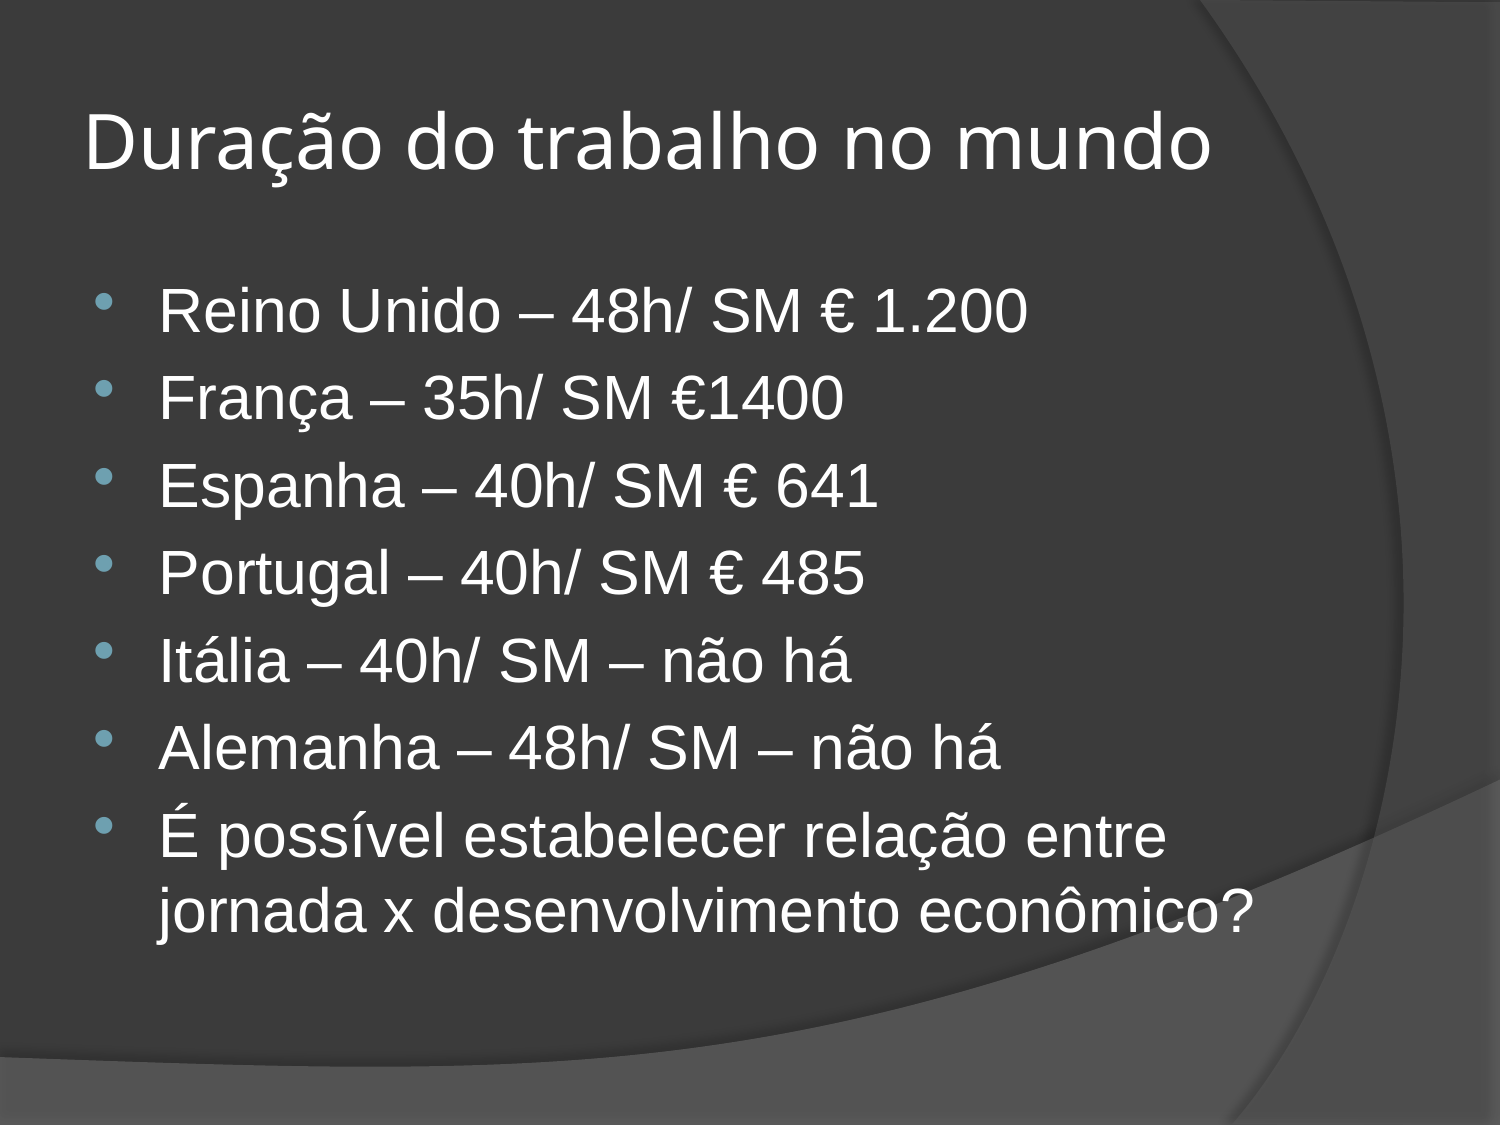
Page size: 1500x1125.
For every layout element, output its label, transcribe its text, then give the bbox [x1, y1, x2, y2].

title Duração do trabalho no mundo [75, 45, 1300, 233]
list Reino Unido – 48h/ SM € 1.200 França – 35h/ SM €1400 Espanha – 40h/ SM € 641 Portugal – 40h/ SM € 485 Itália – 40h/ SM – não há Alemanha – 48h/ SM – não há É possível estabelecer relação entre jornada x desenvolvimento econômico? [75, 262, 1300, 1005]
